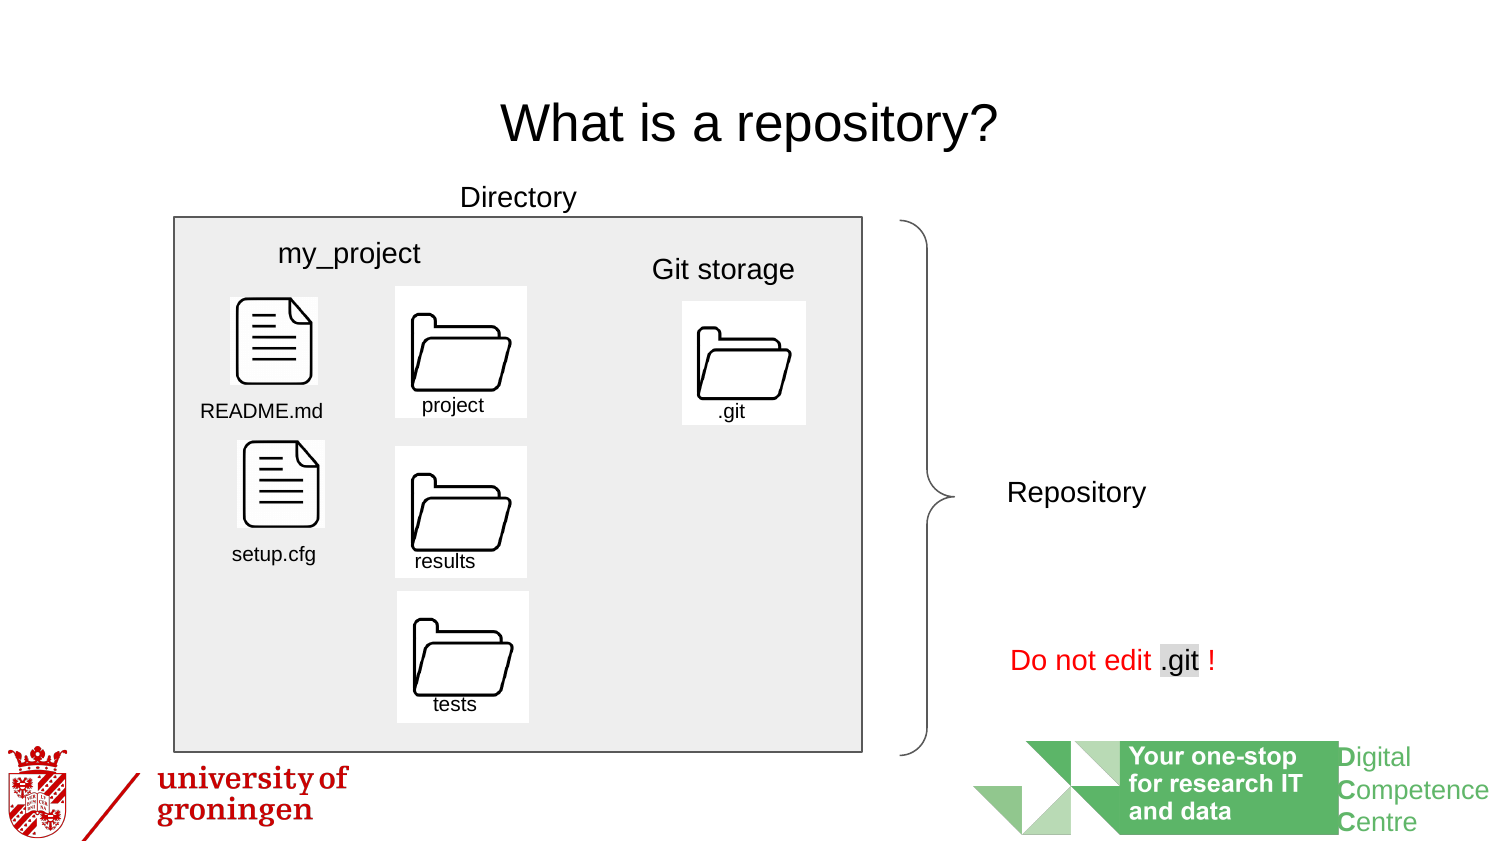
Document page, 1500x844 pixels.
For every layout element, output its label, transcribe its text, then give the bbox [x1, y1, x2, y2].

text_box Directory [444, 163, 1018, 229]
picture [8, 746, 349, 841]
text_box [899, 220, 955, 756]
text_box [973, 739, 1500, 839]
text_box Repository [991, 458, 1208, 524]
title What is a repository? [51, 72, 1449, 167]
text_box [649, 301, 814, 441]
text_box Do not edit .git ! [995, 626, 1500, 692]
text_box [173, 216, 863, 753]
